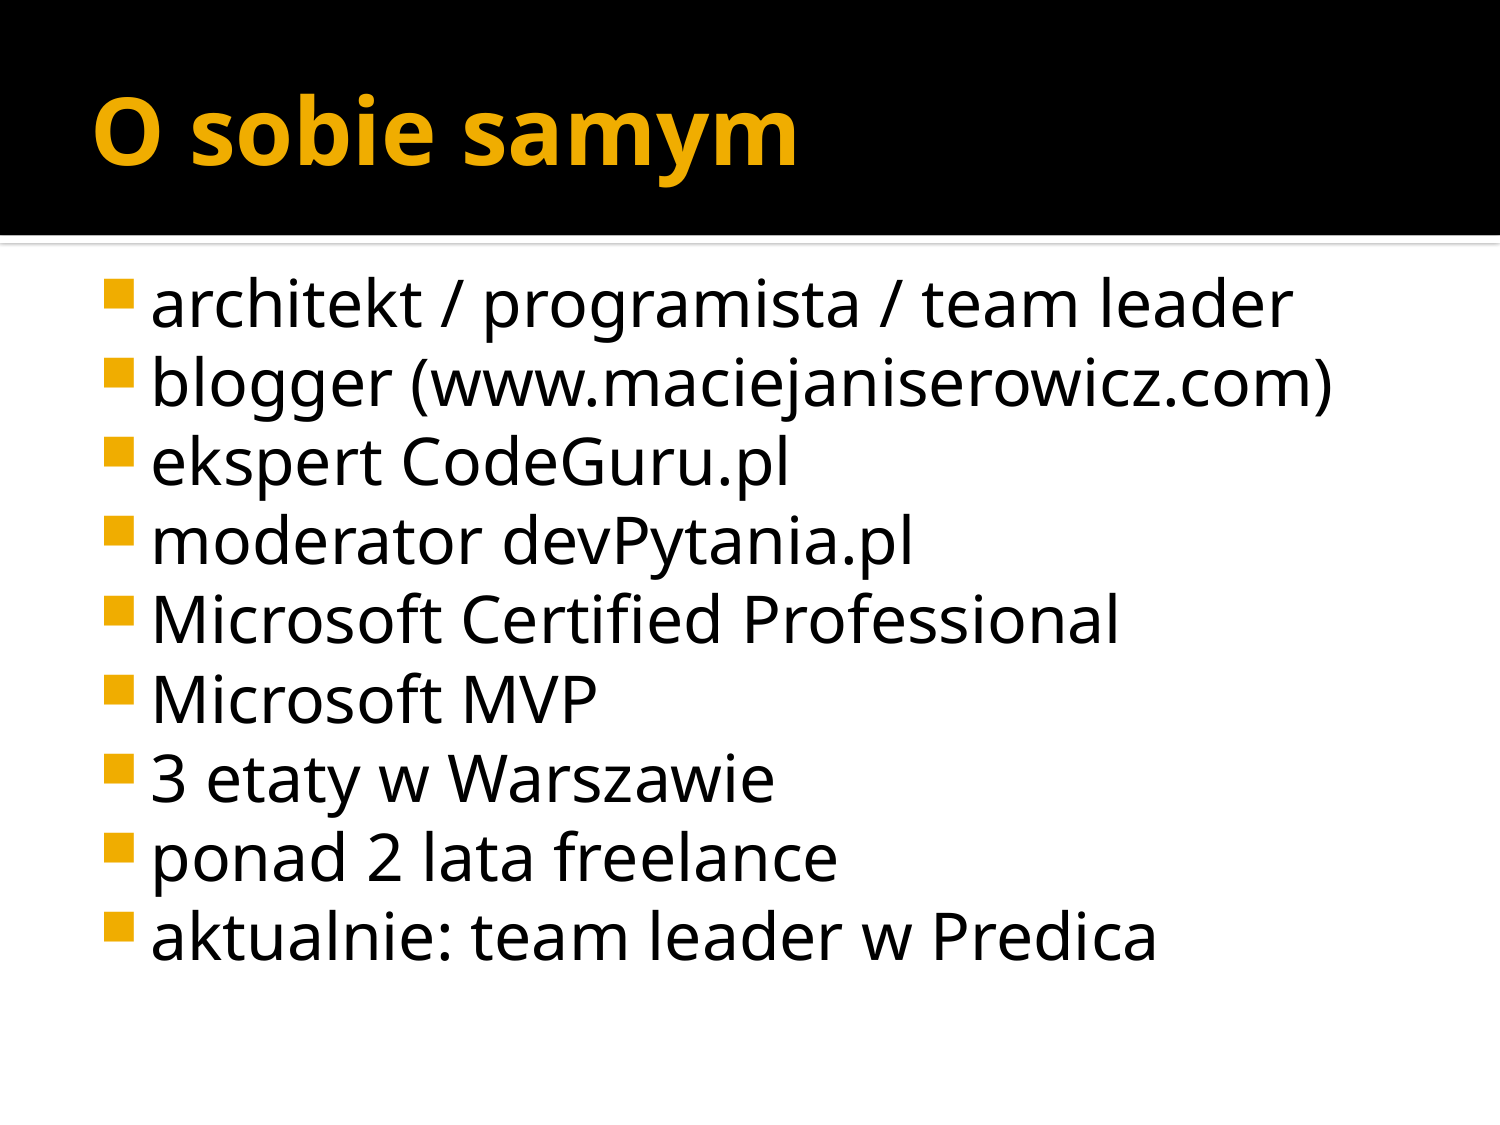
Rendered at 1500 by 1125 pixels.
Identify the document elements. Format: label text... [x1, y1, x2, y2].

title O sobie samym [75, 25, 1425, 231]
list architekt / programista / team leader blogger (www.maciejaniserowicz.com) ekspert CodeGuru.pl moderator devPytania.pl Microsoft Certified Professional Microsoft MVP 3 etaty w Warszawie ponad 2 lata freelance aktualnie: team leader w Predica [70, 246, 1421, 989]
